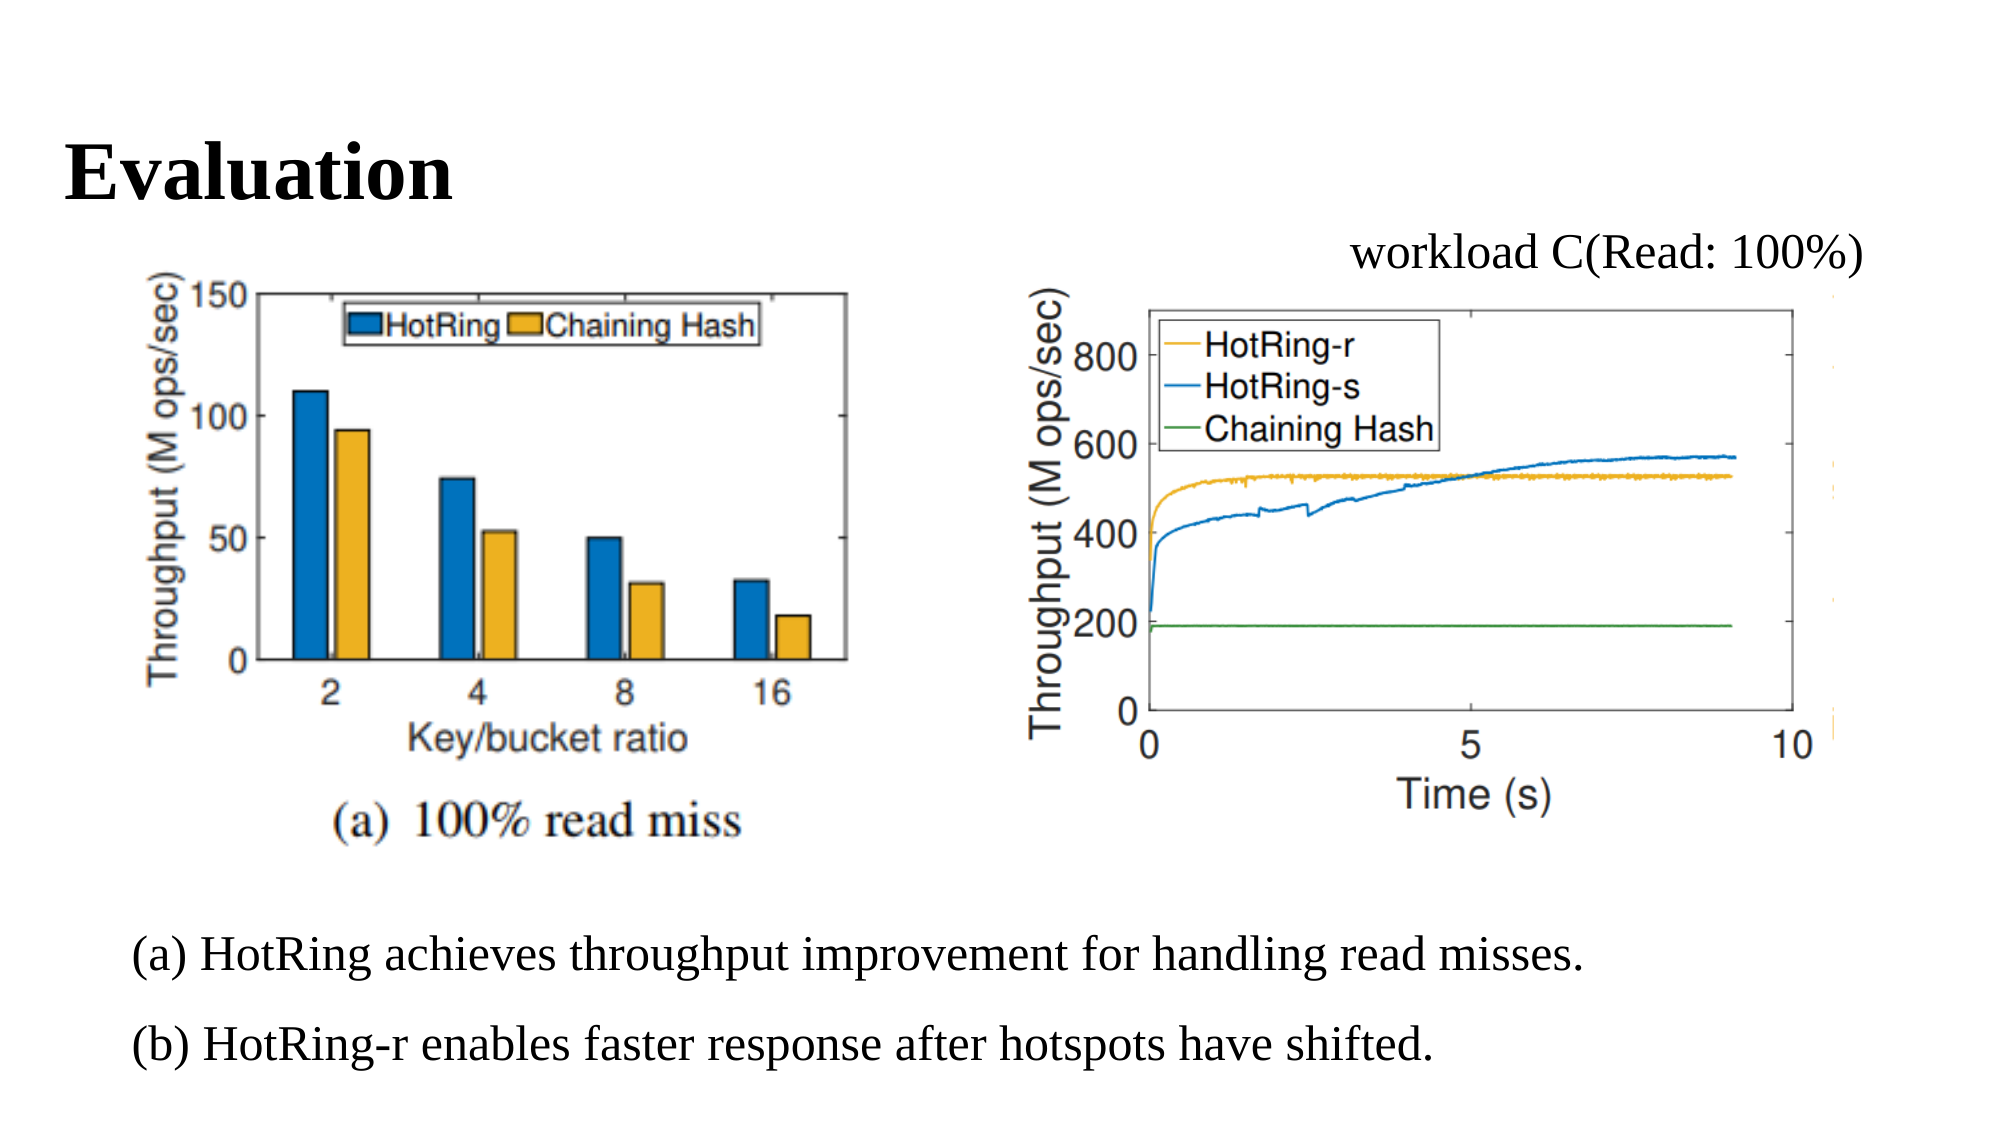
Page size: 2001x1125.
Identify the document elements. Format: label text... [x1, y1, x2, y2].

text_box (a) HotRing achieves throughput improvement for handling read misses. (b) HotRing-r enables faster response after hotspots have shifted. [116, 882, 1943, 1078]
picture [98, 242, 861, 859]
text_box workload C(Read: 100%) [1334, 211, 1890, 286]
text_box Evaluation [50, 108, 1050, 224]
picture [1003, 273, 1834, 835]
